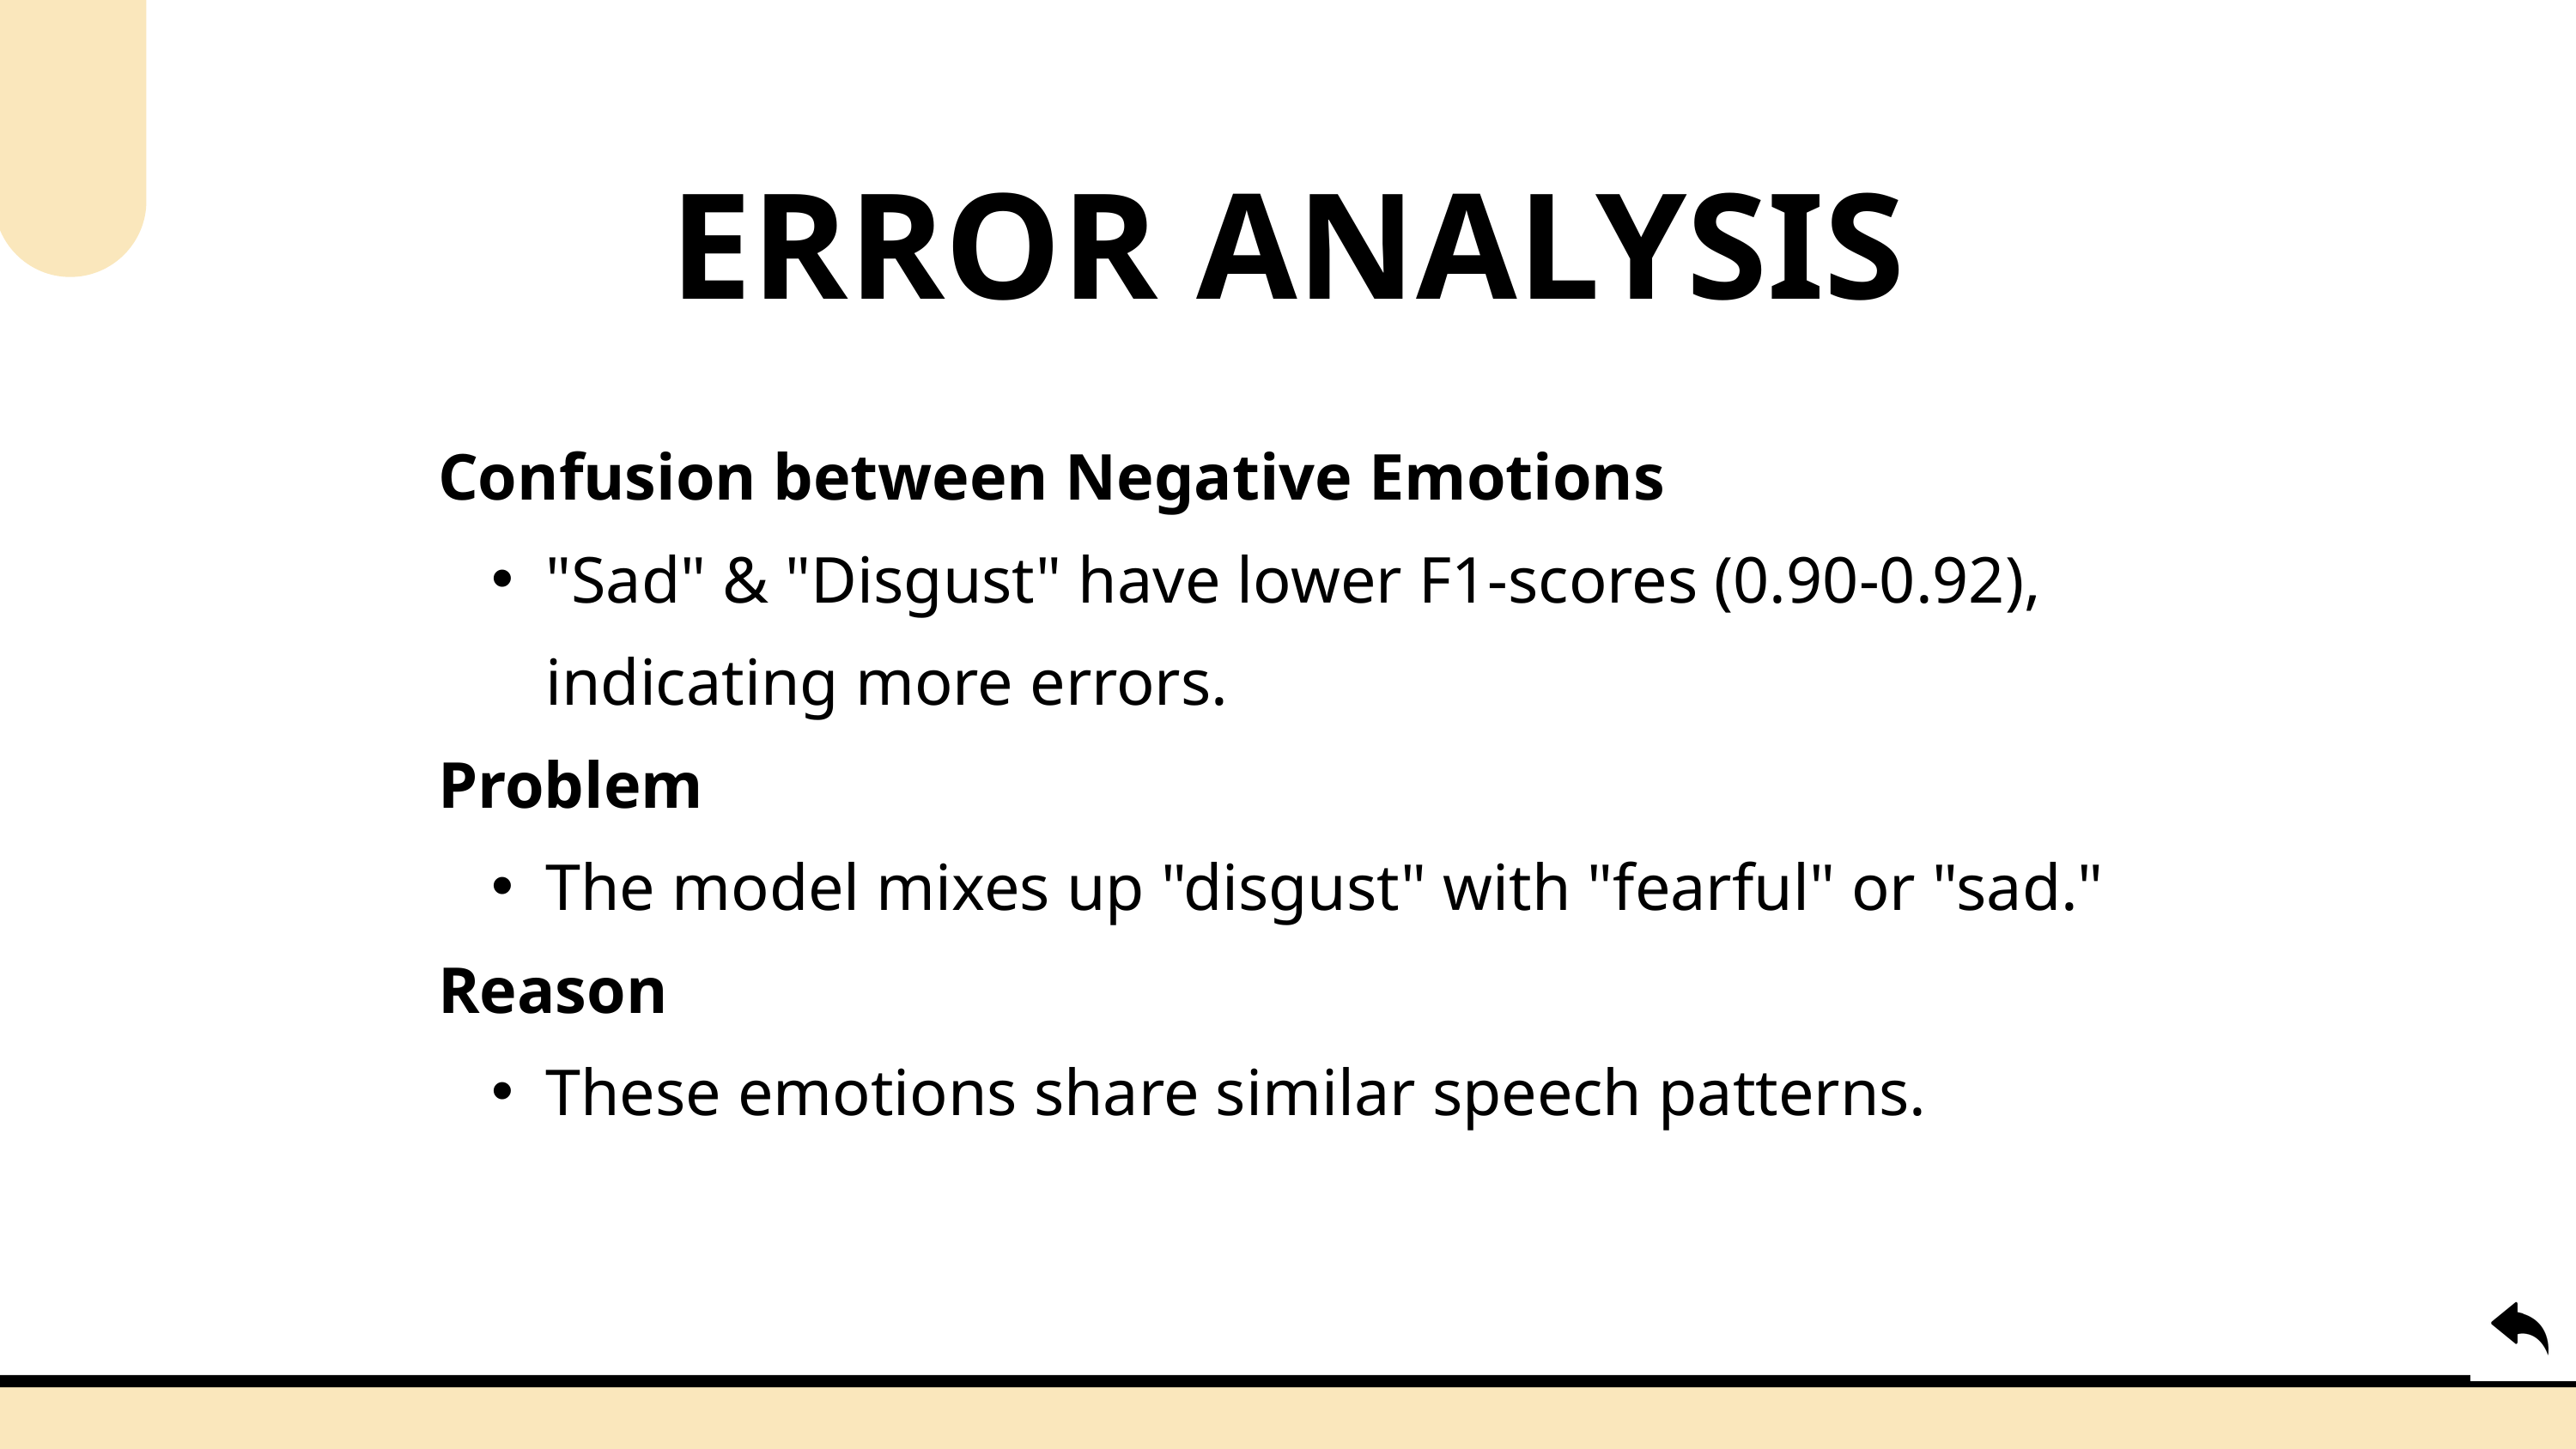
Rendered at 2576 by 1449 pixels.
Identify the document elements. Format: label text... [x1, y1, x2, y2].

text_box [2470, 1275, 2576, 1378]
text_box ERROR ANALYSIS [453, 123, 2123, 329]
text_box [0, 0, 147, 277]
text_box Confusion between Negative Emotions "Sad" & "Disgust" have lower F1-scores (0.90-0.92), indicating more errors. Problem The model mixes up "disgust" with "fearful" or "sad." Reason These emotions share similar speech patterns. [438, 410, 2138, 1129]
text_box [0, 1380, 2576, 1449]
